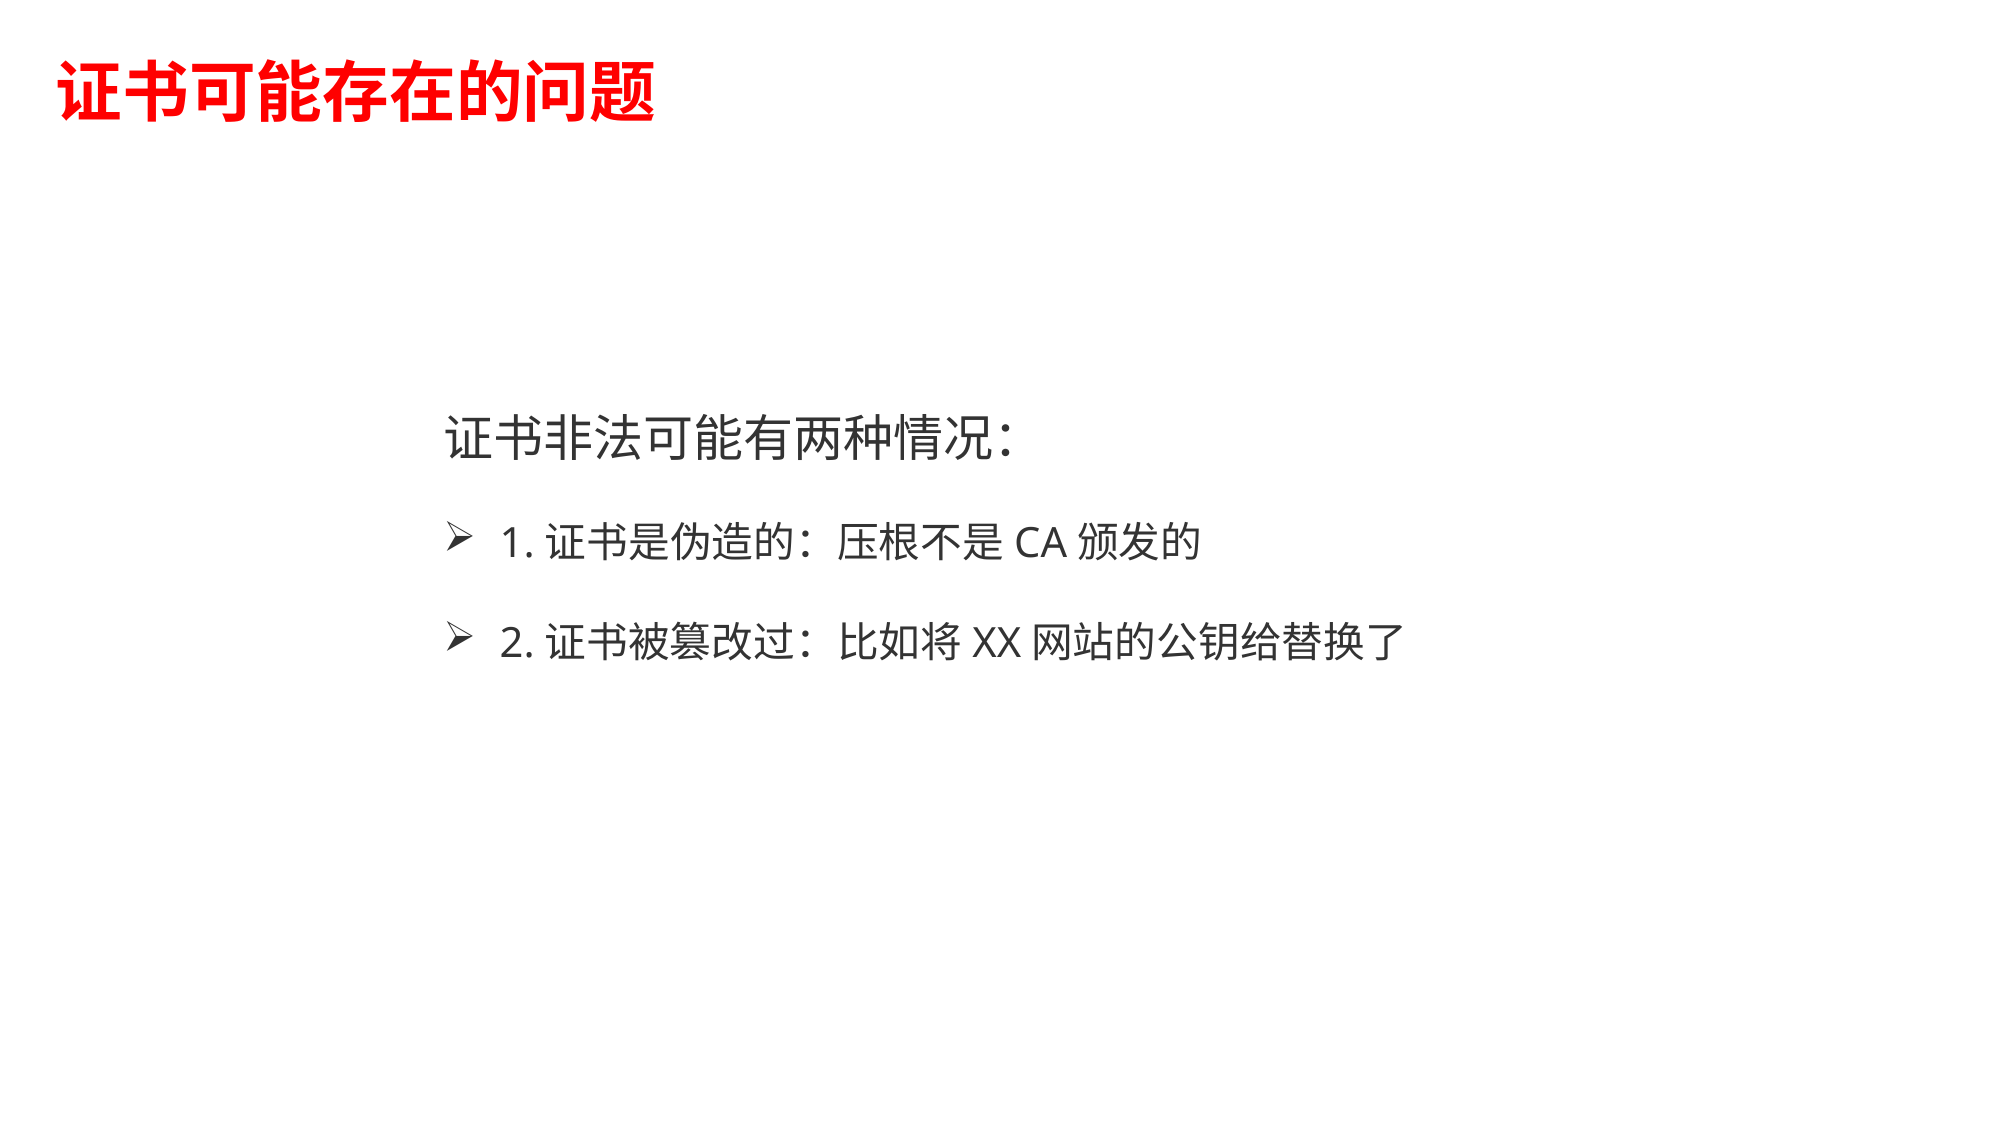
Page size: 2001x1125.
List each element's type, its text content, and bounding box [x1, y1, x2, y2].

text_box 证书可能存在的问题 [40, 45, 738, 139]
text_box 证书非法可能有两种情况： 1.证书是伪造的：压根不是CA颁发的 2.证书被篡改过：比如将XX网站的公钥给替换了 [428, 398, 1429, 724]
